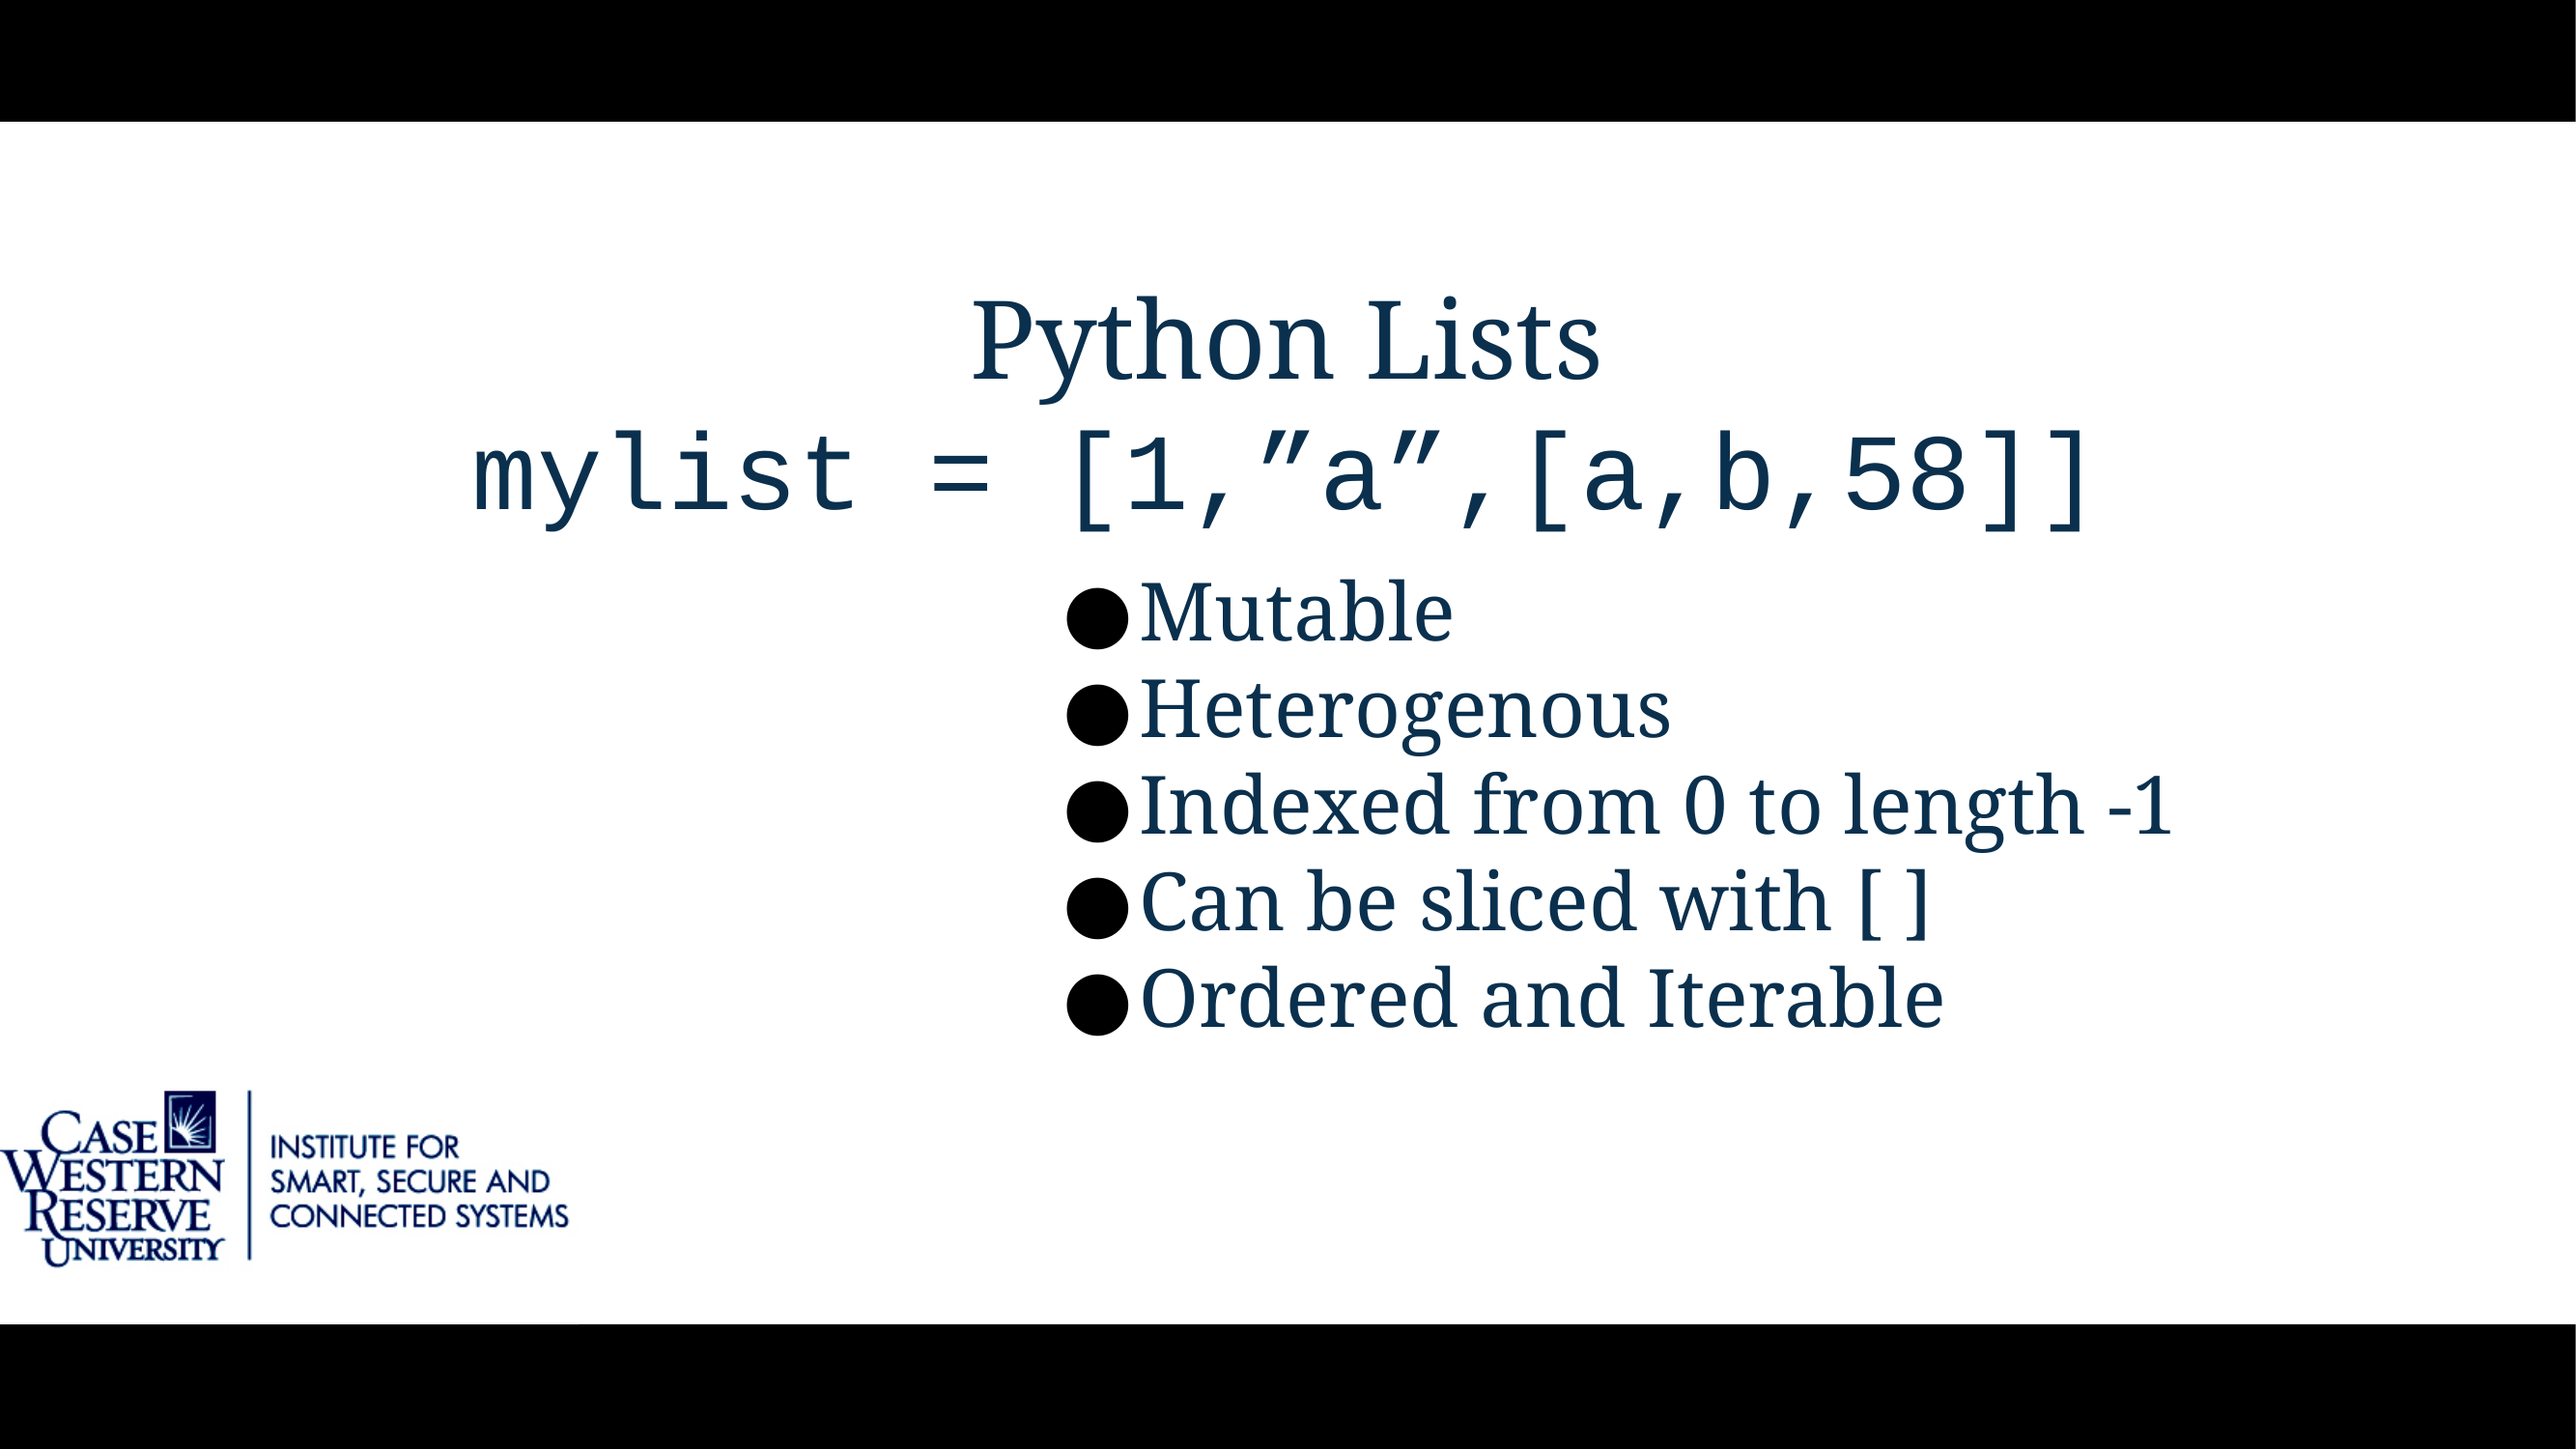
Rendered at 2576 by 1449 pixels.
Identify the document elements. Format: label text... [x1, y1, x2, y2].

picture [0, 1090, 579, 1324]
title Python Lists mylist = [1,”a”,[a,b,58]] [183, 243, 2391, 546]
list Mutable Heterogenous Indexed from 0 to length -1 Can be sliced with [ ] Ordered and Iterable [183, 546, 2391, 1210]
